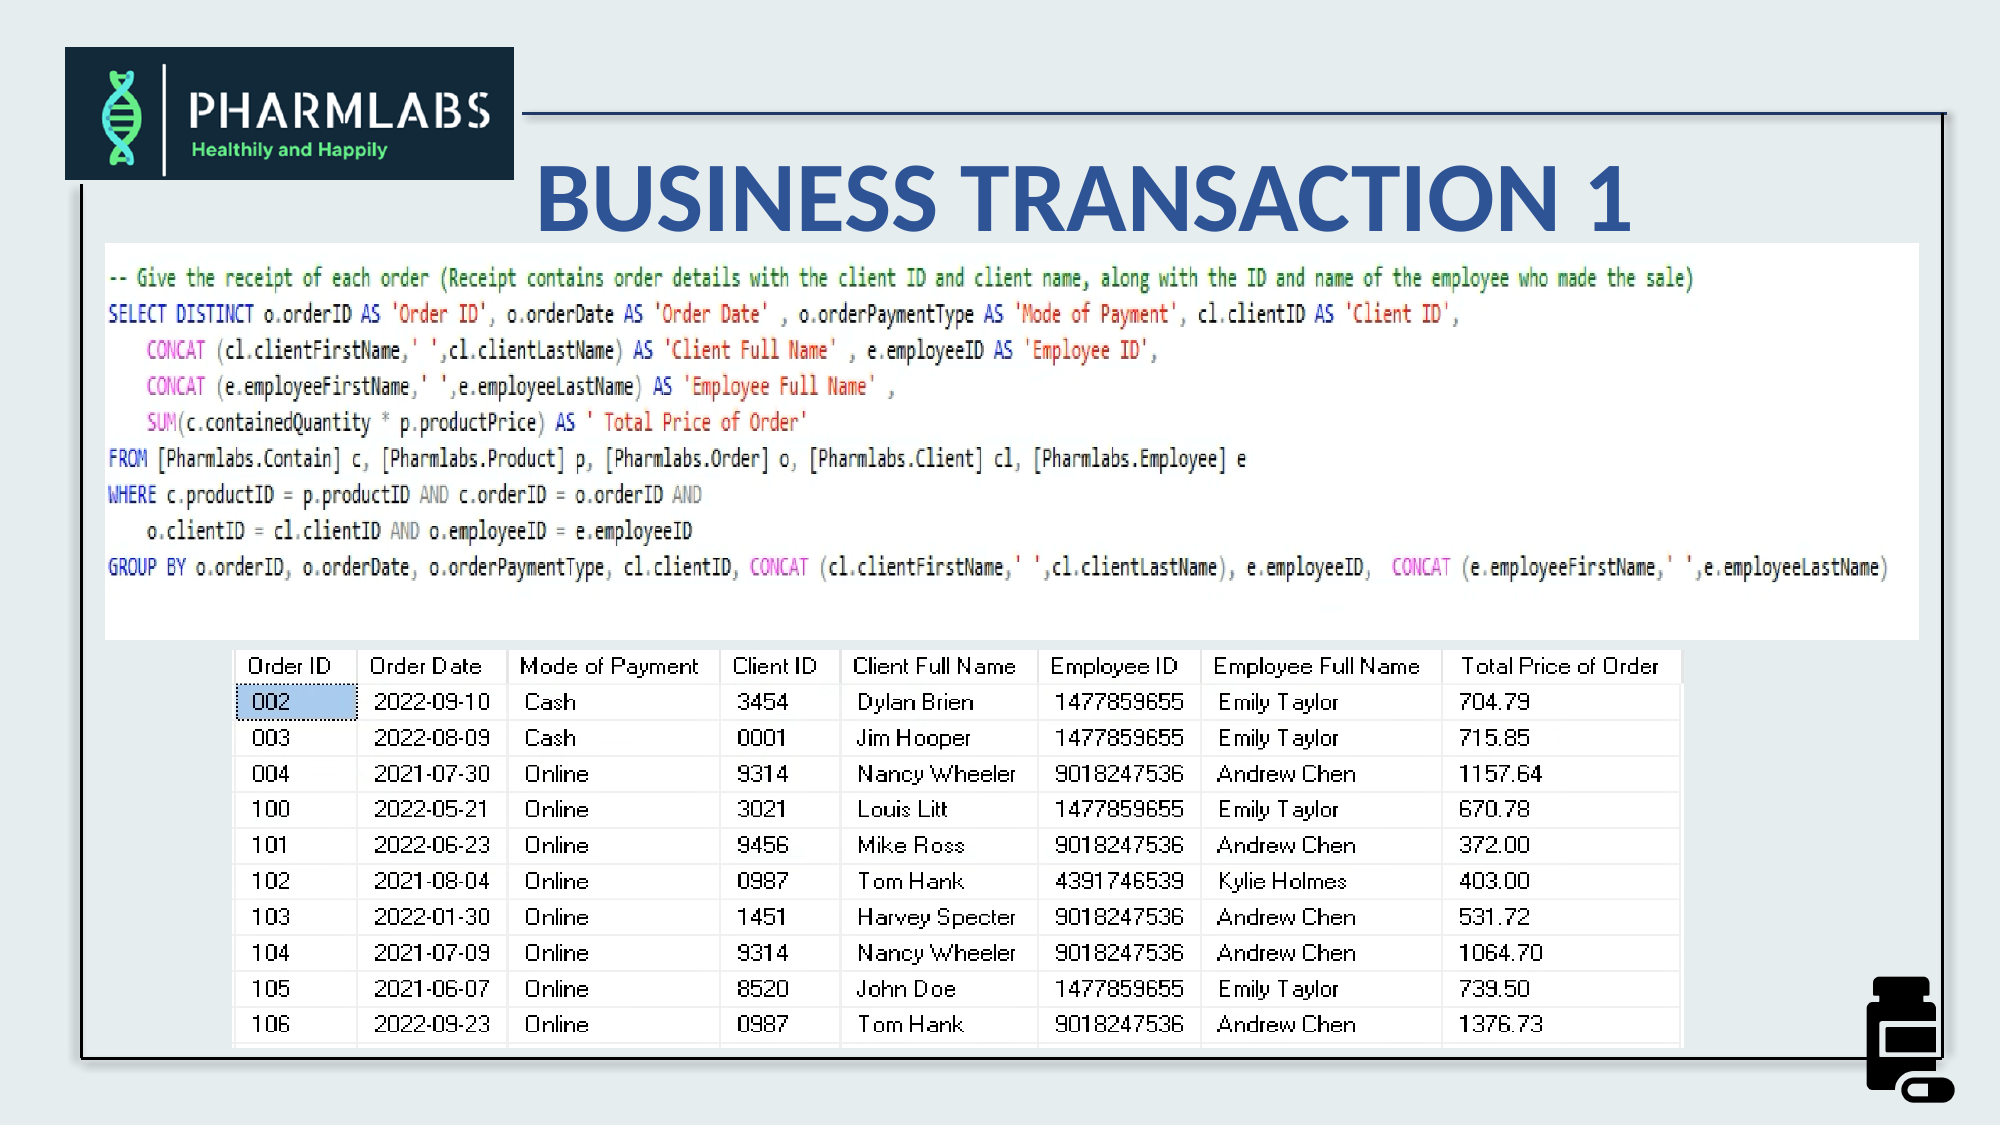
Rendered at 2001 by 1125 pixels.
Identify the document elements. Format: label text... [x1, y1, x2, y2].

title BUSINESS TRANSACTION 1 [335, 128, 1836, 242]
picture [104, 242, 1919, 641]
picture [232, 650, 1685, 1048]
picture [64, 47, 514, 180]
picture [1835, 963, 1986, 1115]
